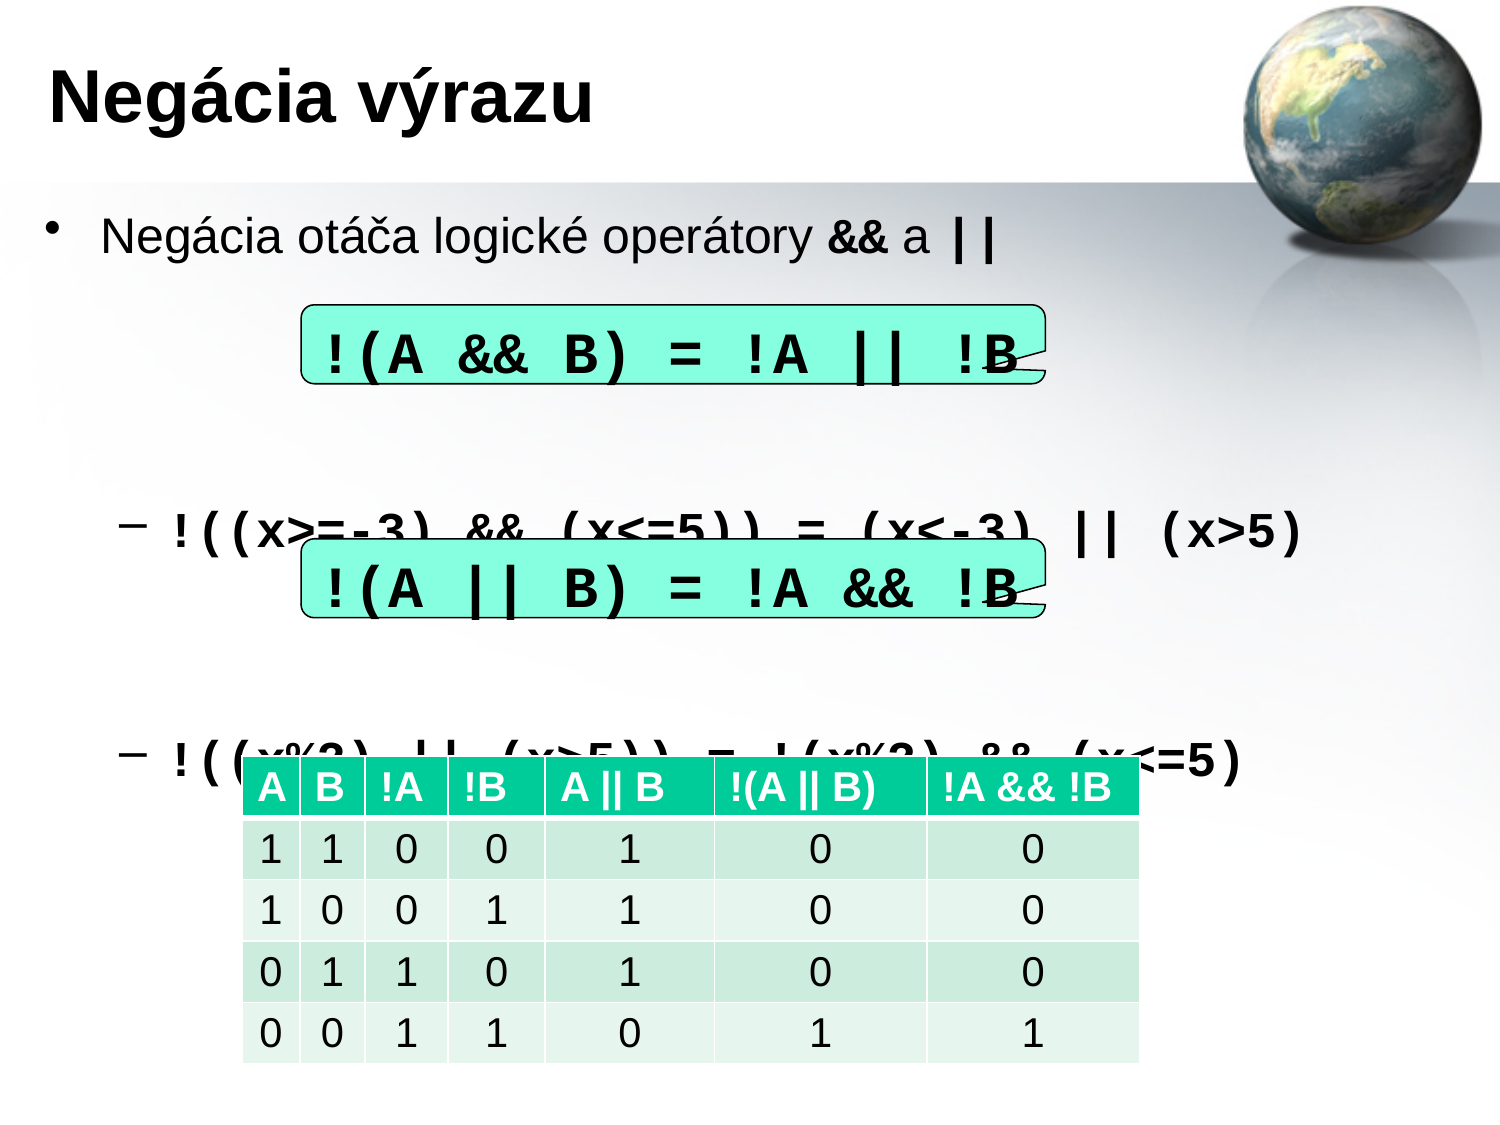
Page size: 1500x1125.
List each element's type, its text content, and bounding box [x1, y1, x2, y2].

table_cell 0 [243, 1003, 299, 1063]
table_cell 0 [715, 821, 926, 879]
table_cell 0 [366, 880, 447, 940]
list Negácia otáča logické operátory && a || !((x>=-3) && (x<=5)) = (x<-3) || (x>5) !((x%2) || (x>5)) = !(x%2) && (x<=5) [29, 196, 1471, 760]
text_box !(A || B) = !A && !B [301, 538, 1046, 618]
table_cell 1 [301, 821, 364, 879]
table_cell 1 [449, 1003, 544, 1063]
table_cell 1 [449, 880, 544, 940]
text_box !(A && B) = !A || !B [301, 304, 1046, 384]
table_header !A && !B [928, 757, 1139, 815]
table_cell 0 [928, 880, 1139, 940]
table_cell 1 [546, 942, 714, 1002]
table_header A || B [546, 757, 714, 815]
table_cell 0 [449, 821, 544, 879]
table_cell 0 [928, 821, 1139, 879]
table_cell 0 [715, 880, 926, 940]
table_cell 1 [928, 1003, 1139, 1063]
table_cell 0 [546, 1003, 714, 1063]
picture [0, 0, 1500, 1125]
table_header !A [366, 757, 447, 815]
table_cell 0 [301, 1003, 364, 1063]
table_header !(A || B) [715, 757, 926, 815]
title Negácia výrazu [33, 22, 1239, 162]
table_cell 0 [301, 880, 364, 940]
table_cell 1 [366, 1003, 447, 1063]
table_cell 1 [366, 942, 447, 1002]
table_cell 1 [715, 1003, 926, 1063]
table_cell 1 [301, 942, 364, 1002]
table_header B [301, 757, 364, 815]
table_cell 0 [928, 942, 1139, 1002]
table_cell 0 [366, 821, 447, 879]
table_cell 1 [243, 821, 299, 879]
table_header A [243, 757, 299, 815]
table_cell 0 [715, 942, 926, 1002]
table_cell 1 [546, 880, 714, 940]
table_cell 0 [449, 942, 544, 1002]
table_cell 0 [243, 942, 299, 1002]
table_header !B [449, 757, 544, 815]
table_cell 1 [243, 880, 299, 940]
table_cell 1 [546, 821, 714, 879]
